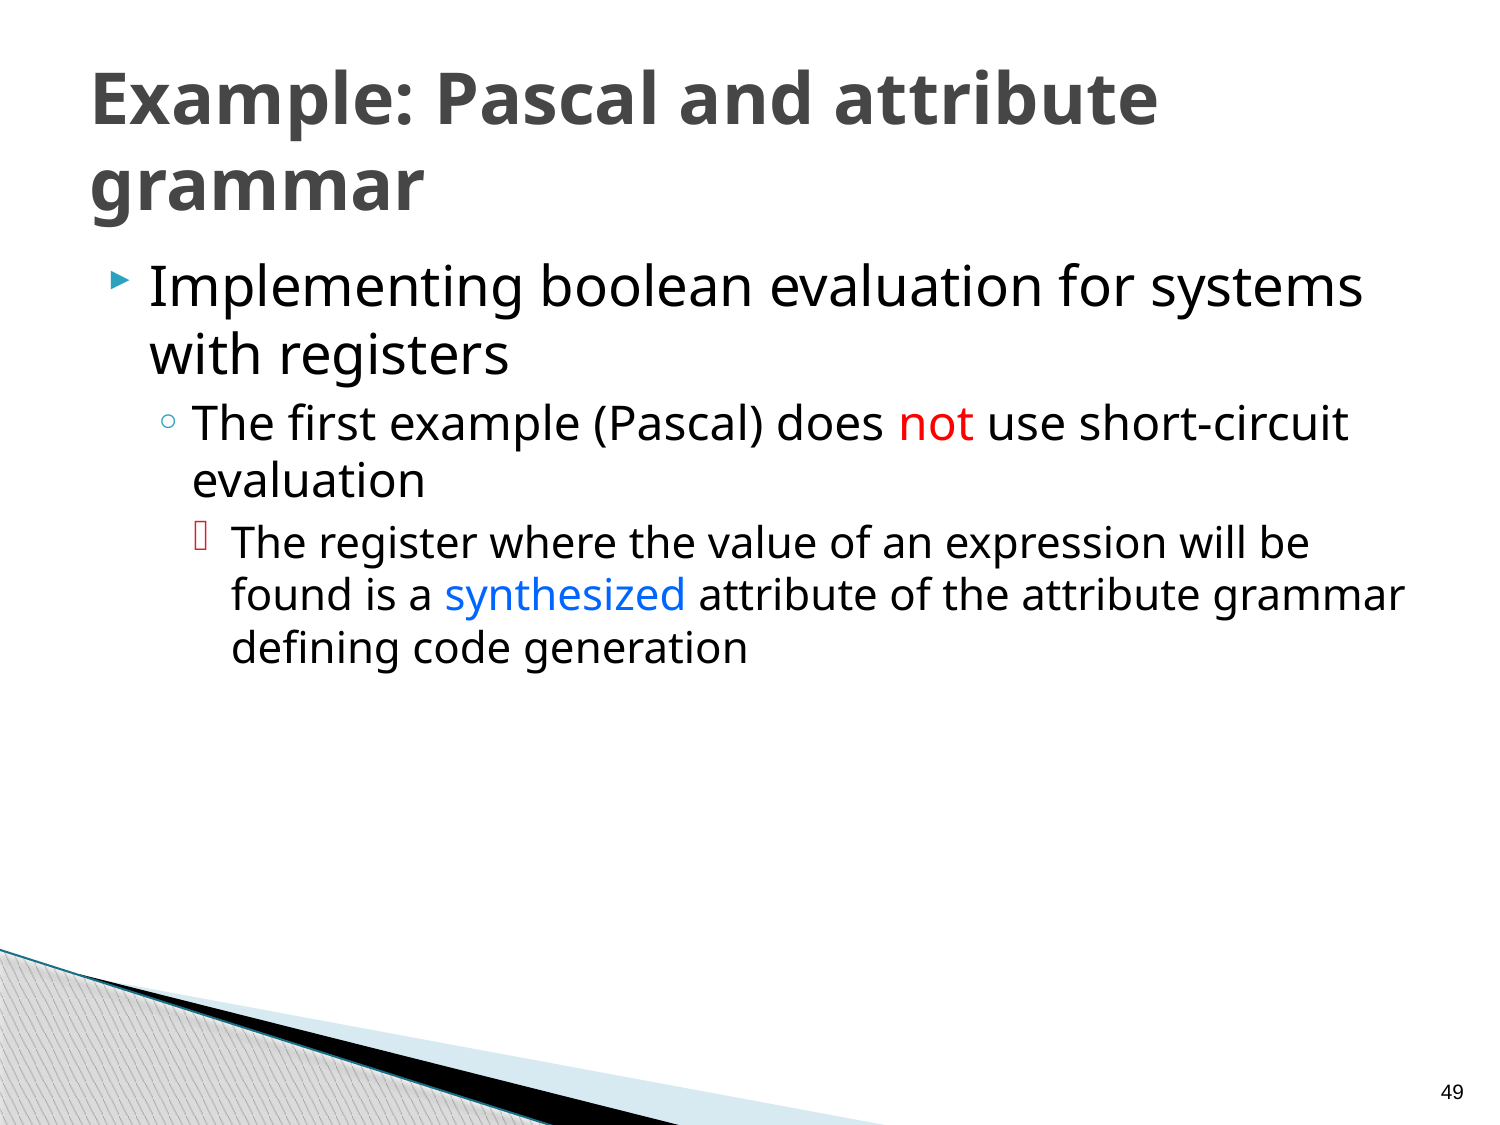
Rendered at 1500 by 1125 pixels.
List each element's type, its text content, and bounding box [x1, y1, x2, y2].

list Implementing boolean evaluation for systems with registers The first example (Pascal) does not use short-circuit evaluation The register where the value of an expression will be found is a synthesized attribute of the attribute grammar defining code generation [75, 243, 1425, 986]
title Example: Pascal and attribute grammar [75, 45, 1425, 233]
slide_number 49 [1418, 1051, 1479, 1112]
